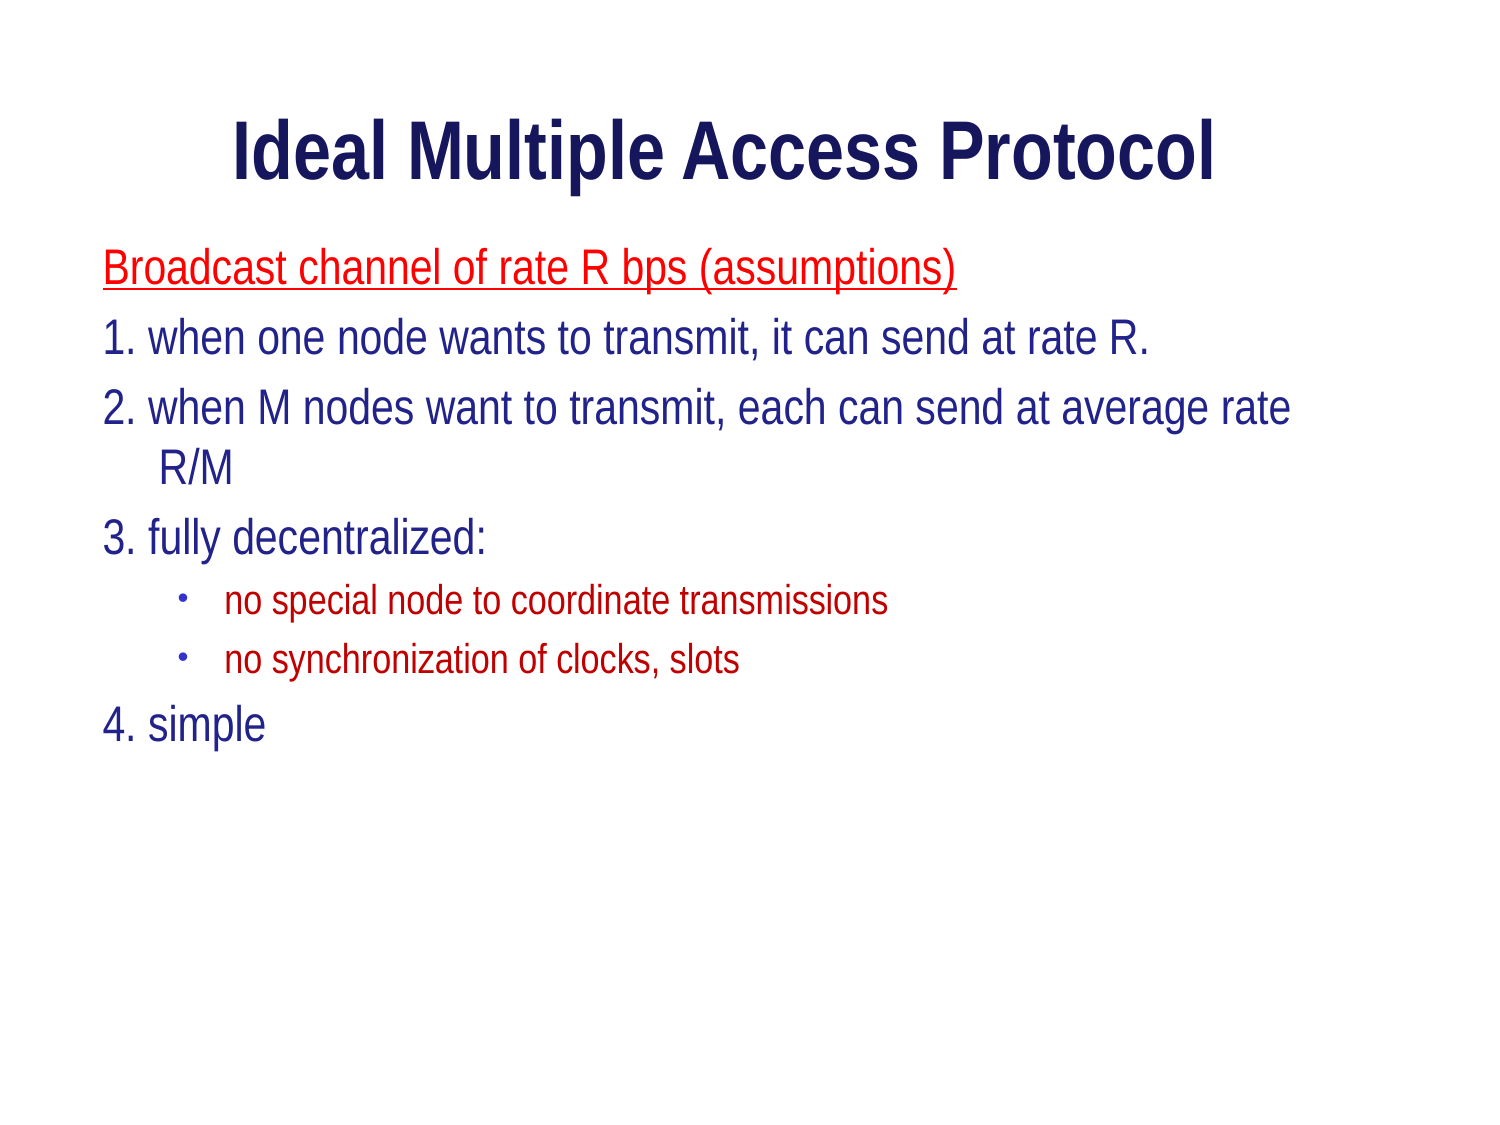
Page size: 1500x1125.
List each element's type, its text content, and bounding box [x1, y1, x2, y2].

list Broadcast channel of rate R bps (assumptions) 1. when one node wants to transmit, it can send at rate R. 2. when M nodes want to transmit, each can send at average rate R/M 3. fully decentralized: no special node to coordinate transmissions no synchronization of clocks, slots 4. simple [87, 227, 1363, 990]
title Ideal Multiple Access Protocol [87, 67, 1363, 225]
